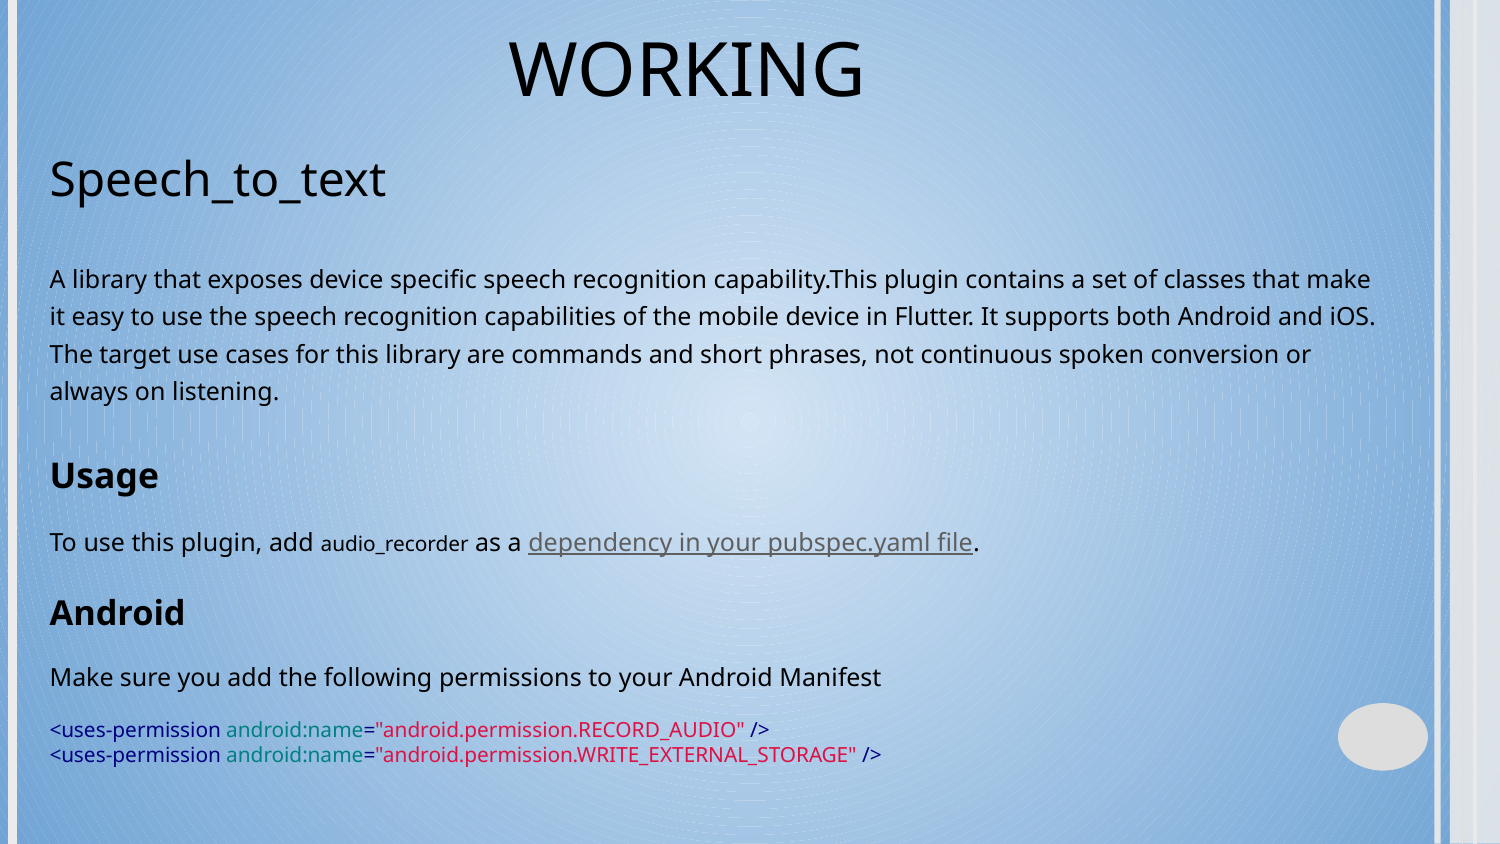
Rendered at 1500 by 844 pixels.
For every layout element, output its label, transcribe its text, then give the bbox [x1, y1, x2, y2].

title Working [75, 33, 1300, 119]
text_box Speech_to_text A library that exposes device specific speech recognition capability.This plugin contains a set of classes that make it easy to use the speech recognition capabilities of the mobile device in Flutter. It supports both Android and iOS. The target use cases for this library are commands and short phrases, not continuous spoken conversion or always on listening. Usage To use this plugin, add audio_recorder as a dependency in your pubspec.yaml file. Android Make sure you add the following permissions to your Android Manifest <uses-permission android:name="android.permission.RECORD_AUDIO" /> <uses-permission android:name="android.permission.WRITE_EXTERNAL_STORAGE" /> [34, 119, 1407, 844]
